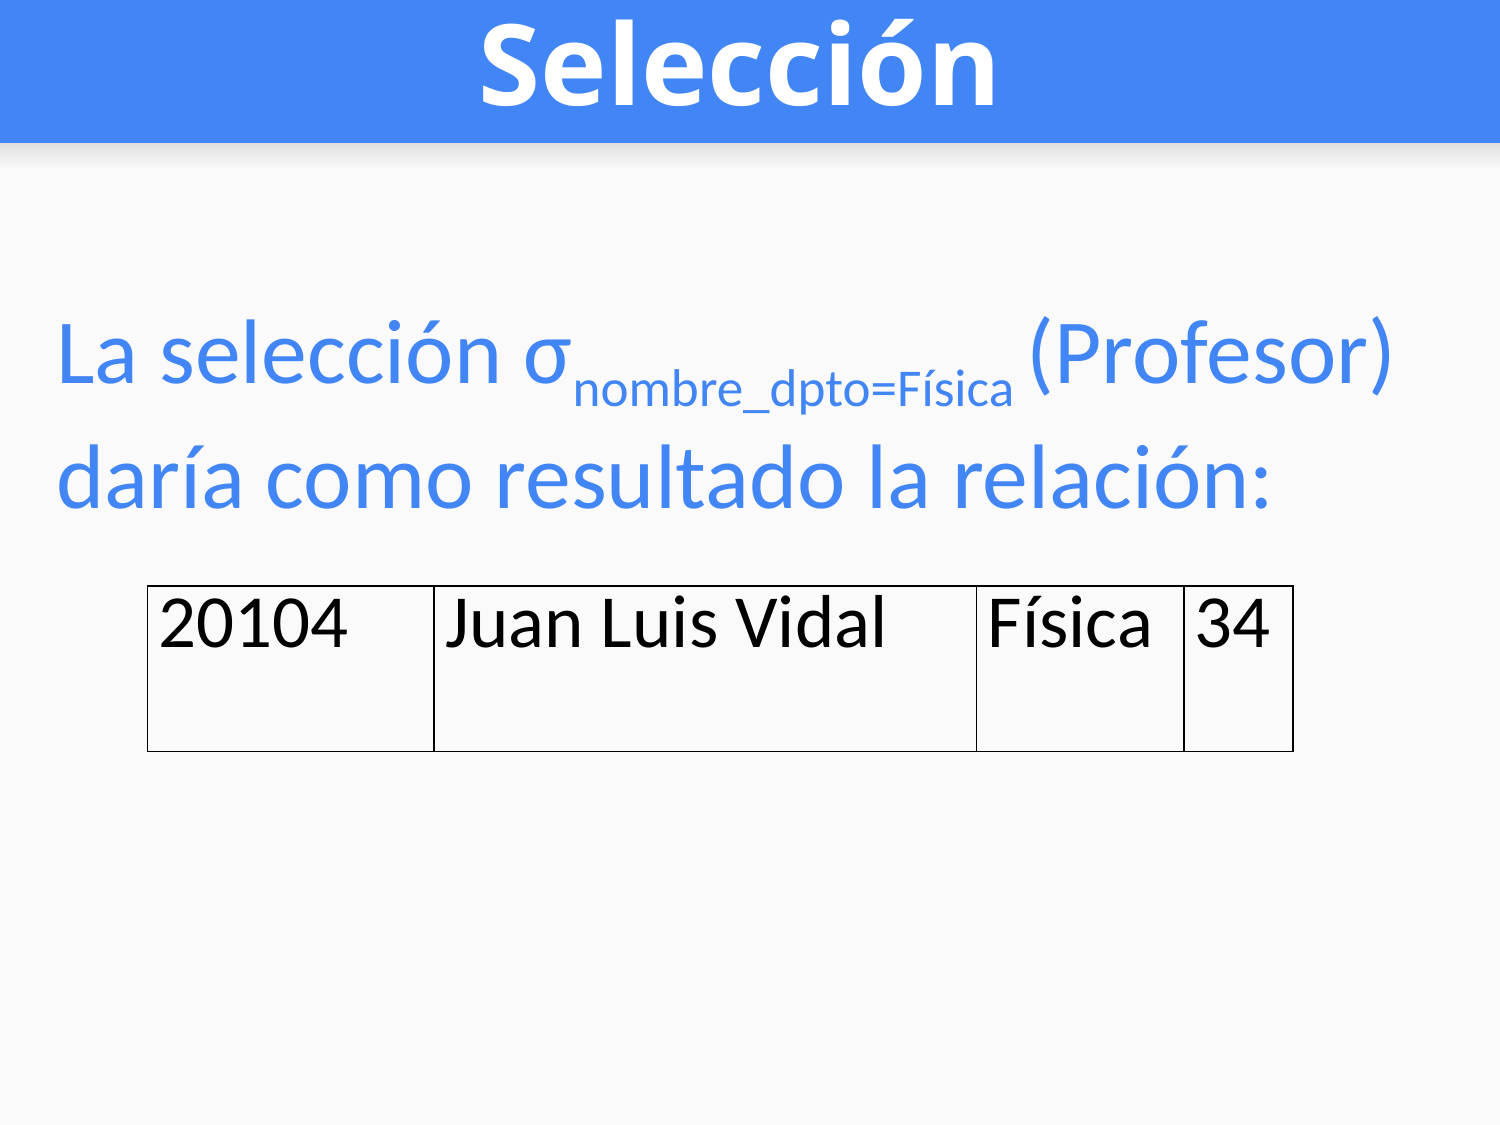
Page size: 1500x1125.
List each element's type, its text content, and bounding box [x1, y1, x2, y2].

table_header Física [977, 587, 1183, 751]
title Selección [16, 3, 1464, 136]
table_header 20104 [148, 587, 433, 751]
table_header Juan Luis Vidal [435, 587, 976, 751]
text_box La selección σnombre_dpto=Física (Profesor) daría como resultado la relación: [41, 289, 1500, 684]
table_header 34 [1185, 587, 1292, 751]
